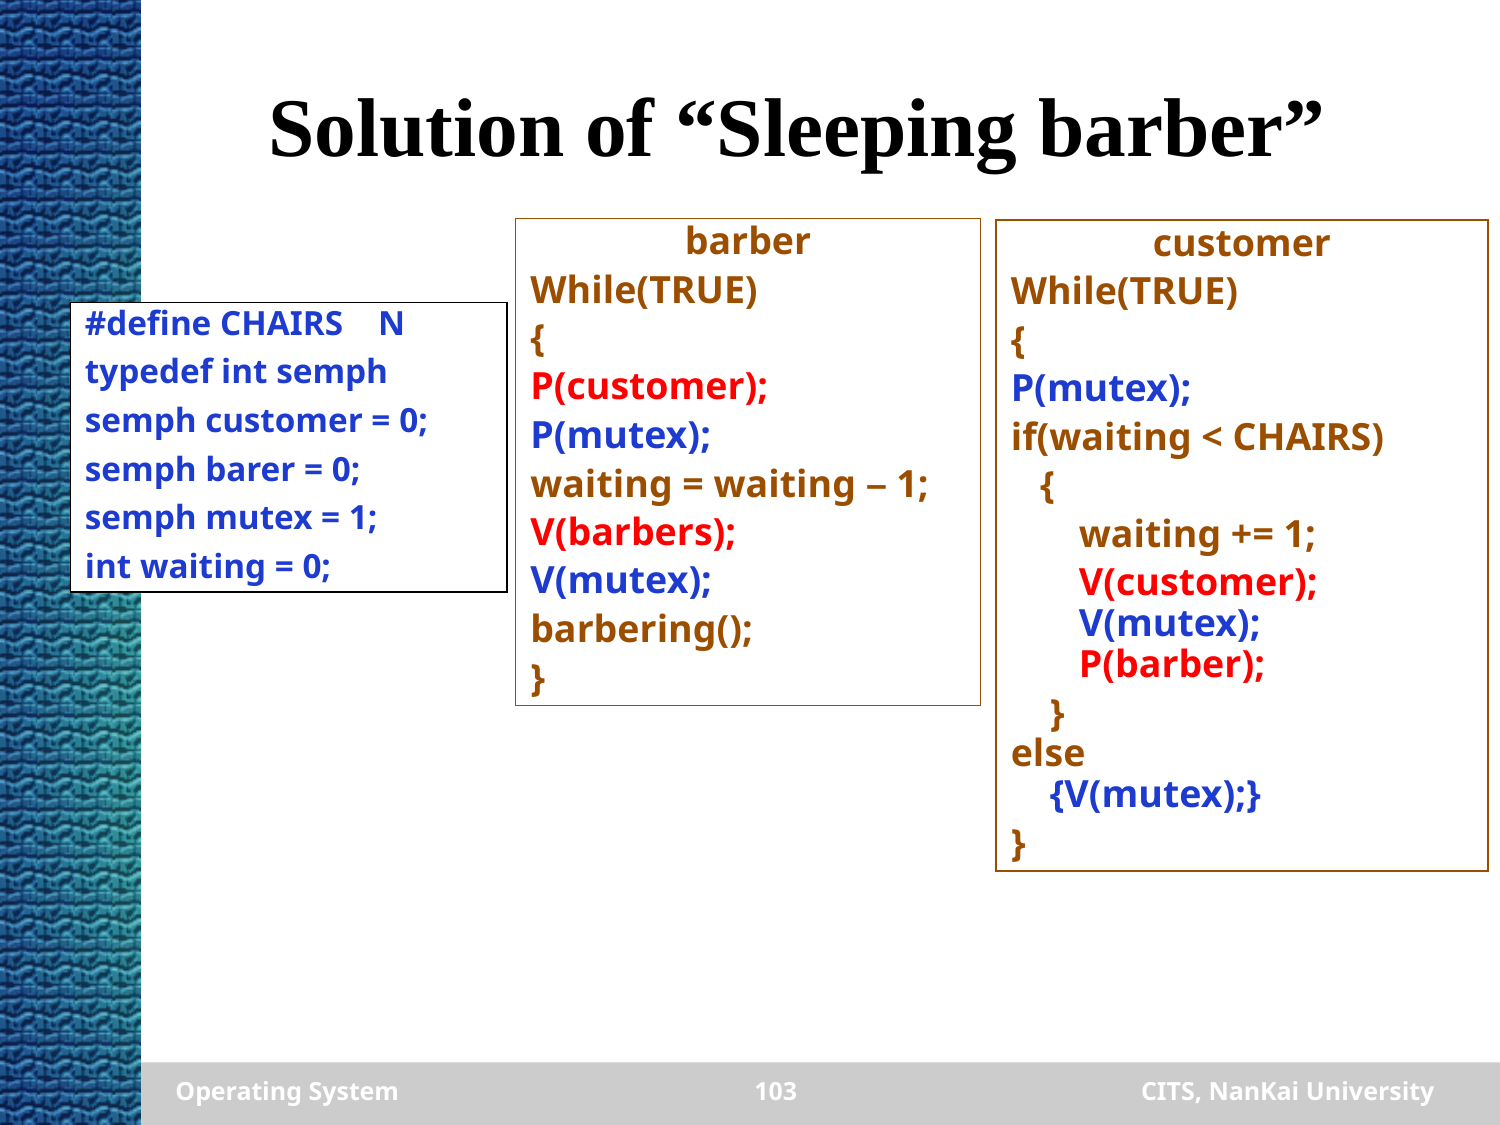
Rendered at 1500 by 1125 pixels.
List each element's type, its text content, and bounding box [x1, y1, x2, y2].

text_box #define CHAIRS N typedef int semph semph customer = 0; semph barer = 0; semph mutex = 1; int waiting = 0; [70, 302, 507, 592]
slide_number 103 [600, 1067, 951, 1118]
slide_number Operating System [160, 1067, 574, 1118]
picture [0, 0, 141, 1125]
footer CITS, NanKai University [974, 1067, 1451, 1118]
text_box barber While(TRUE) { P(customer); P(mutex); waiting = waiting – 1; V(barbers); V(mutex); barbering(); } [515, 218, 981, 706]
title Solution of “Sleeping barber” [159, 50, 1436, 197]
text_box customer While(TRUE) { P(mutex); if(waiting < CHAIRS) { waiting += 1; V(customer); V(mutex); P(barber); } else {V(mutex);} } [996, 219, 1489, 871]
